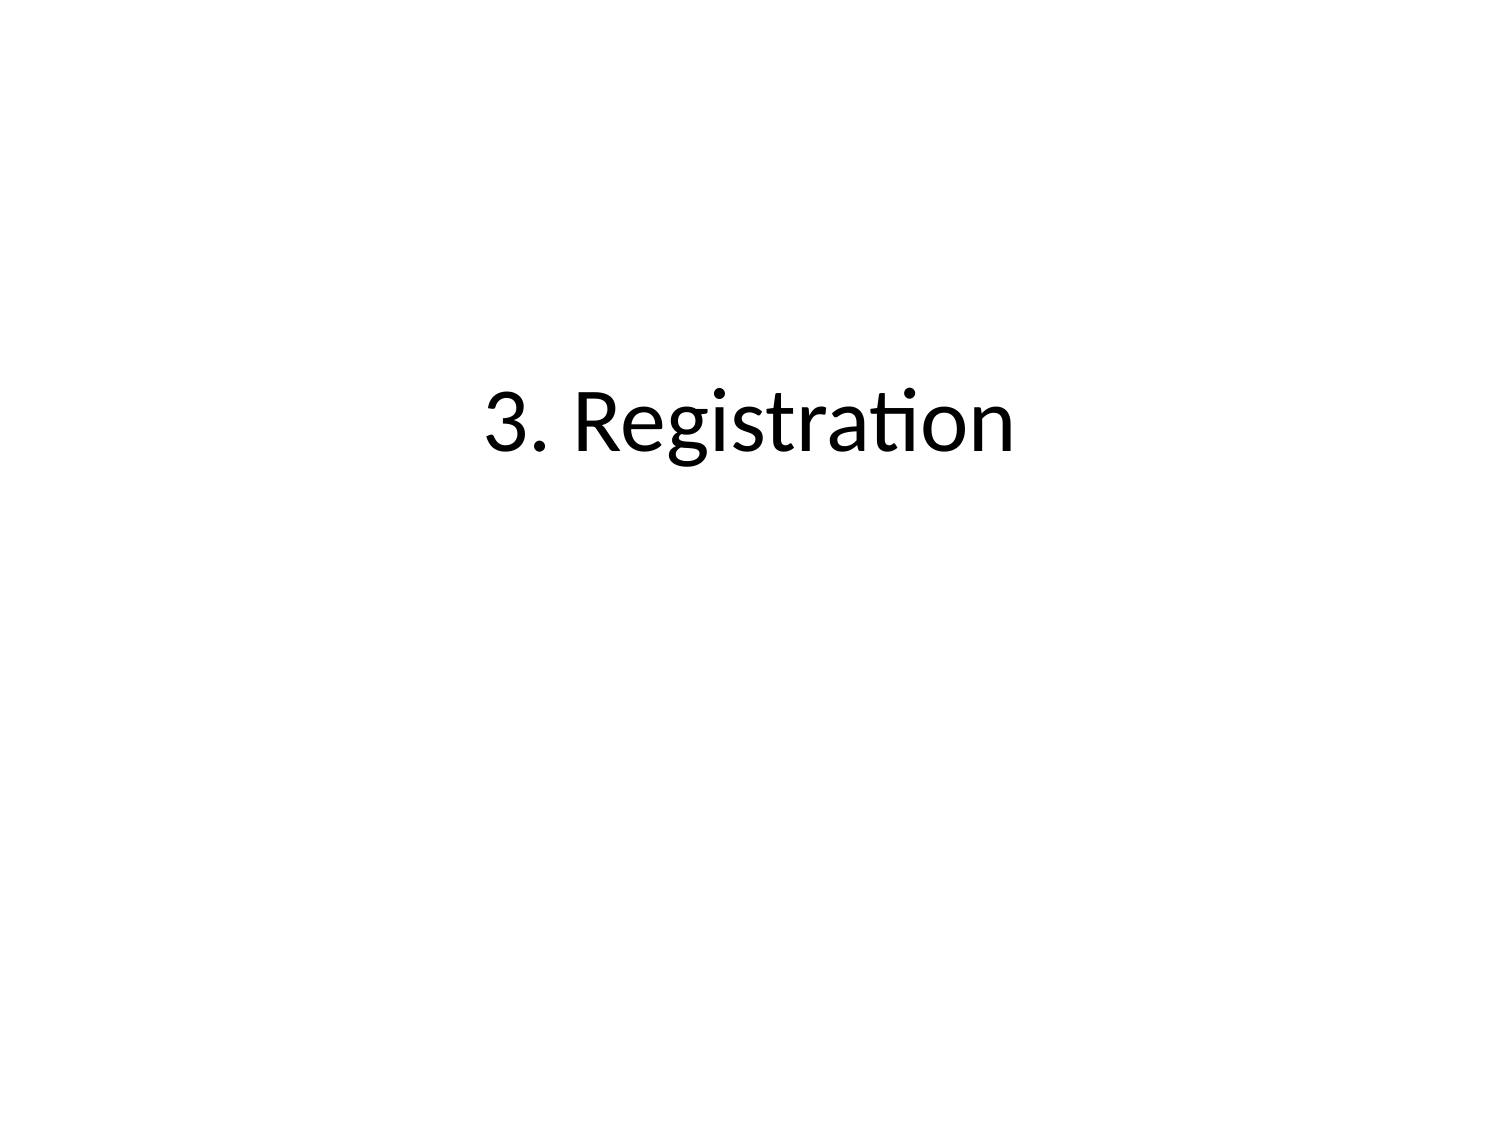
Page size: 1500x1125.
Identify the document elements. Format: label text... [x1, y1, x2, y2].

title 3. Registration [112, 349, 1388, 591]
